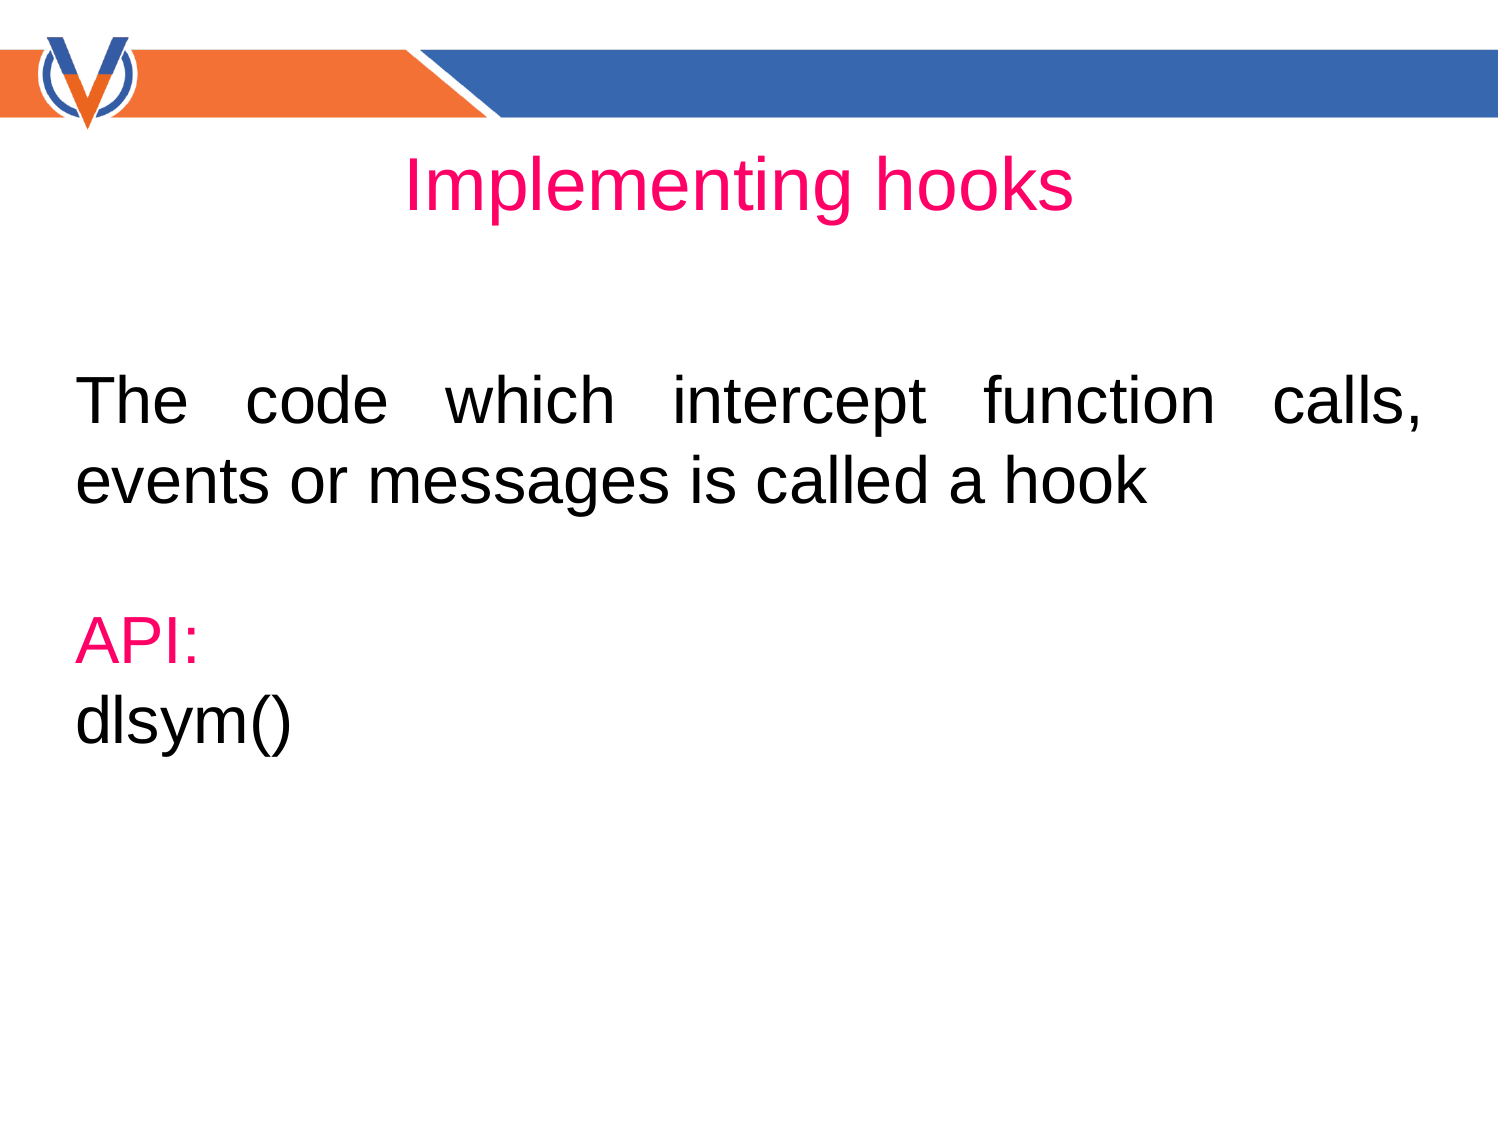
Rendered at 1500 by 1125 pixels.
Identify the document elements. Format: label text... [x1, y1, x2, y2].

text_box Implementing hooks [75, 82, 1425, 233]
text_box The code which intercept function calls, events or messages is called a hook API: dlsym() [75, 263, 1425, 851]
picture [0, 37, 1498, 130]
